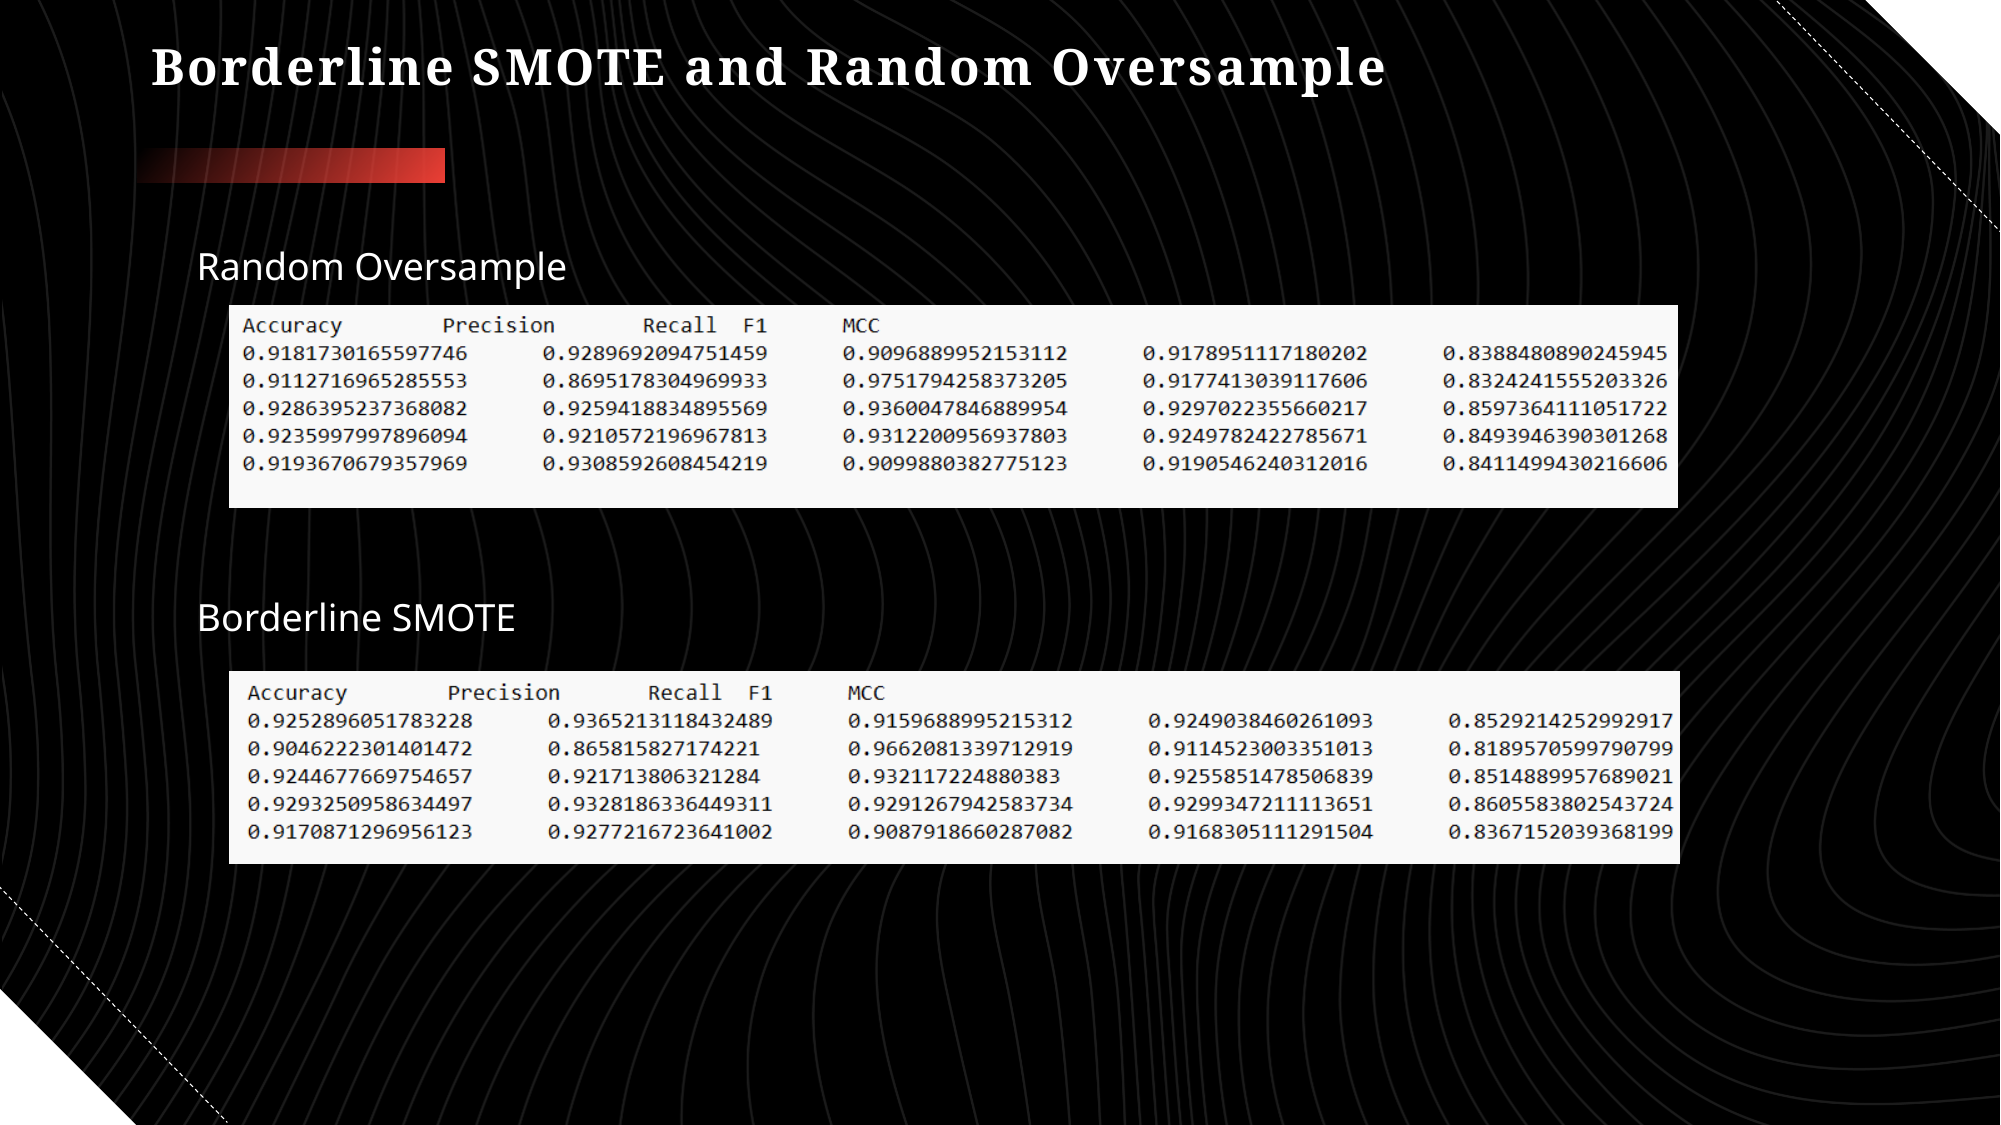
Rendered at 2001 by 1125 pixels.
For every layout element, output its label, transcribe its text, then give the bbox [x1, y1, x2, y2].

picture [228, 305, 1678, 508]
title Borderline SMOTE and Random Oversample [136, 21, 1863, 118]
picture [228, 671, 1680, 864]
text_box Borderline SMOTE [182, 587, 844, 647]
text_box Random Oversample [182, 235, 844, 296]
